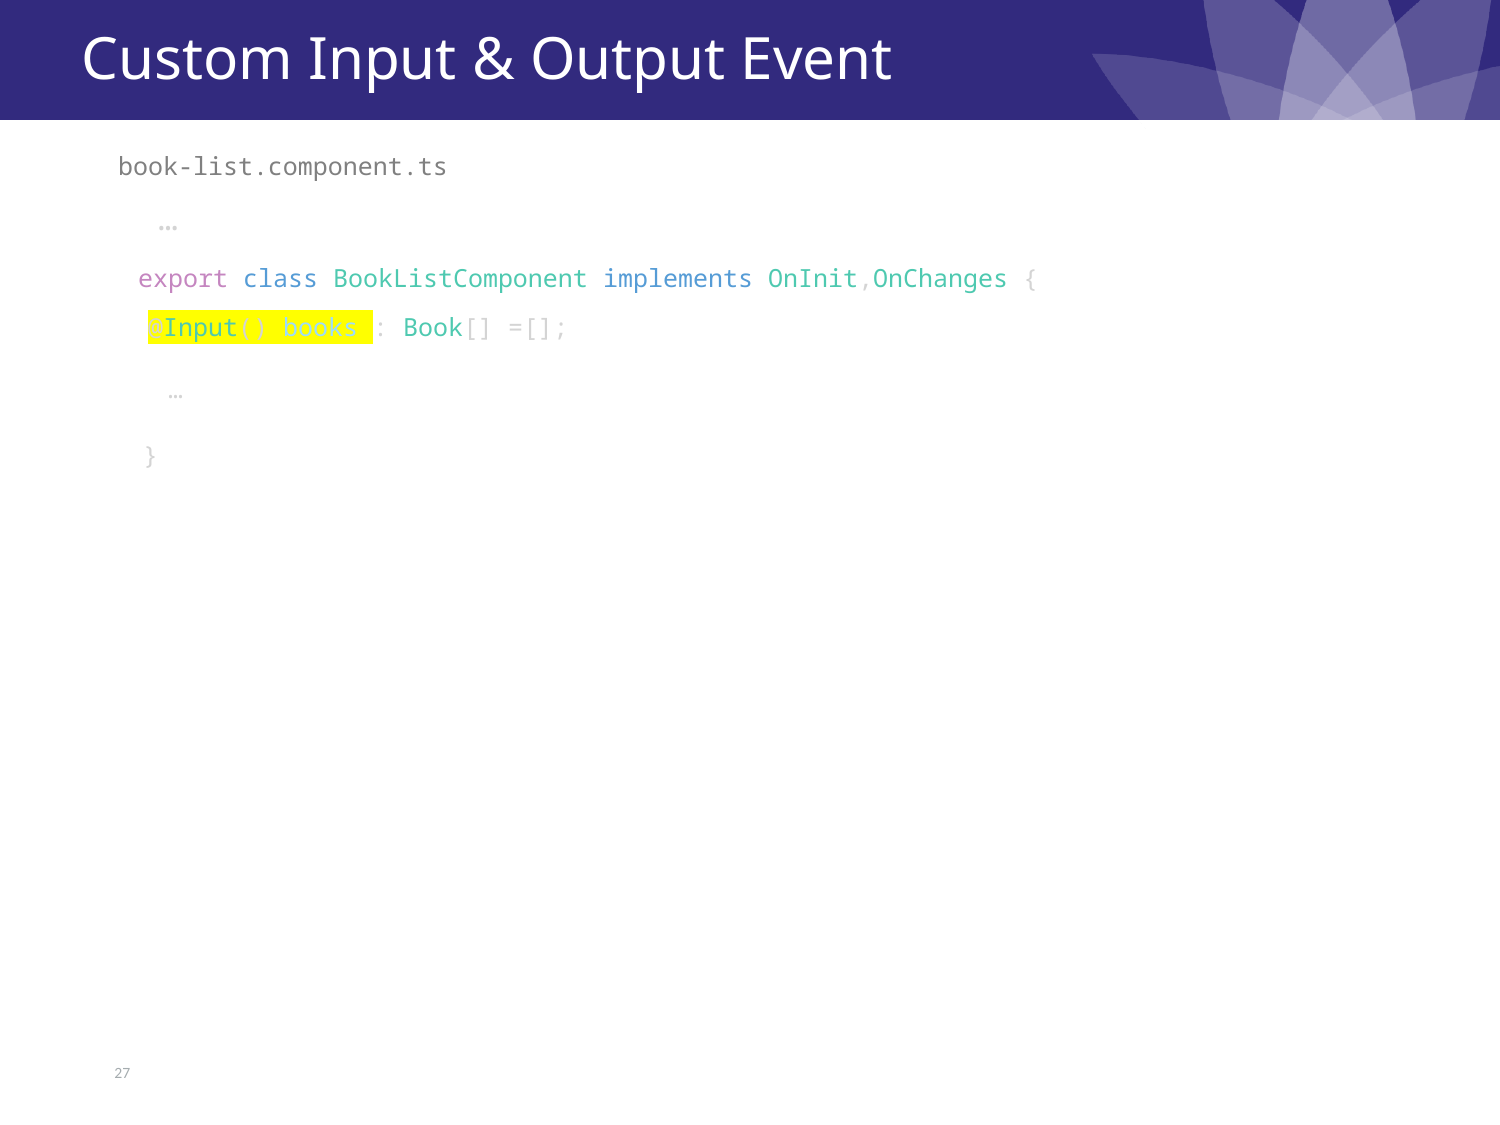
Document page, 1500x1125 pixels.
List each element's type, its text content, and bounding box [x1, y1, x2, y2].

picture [1043, 0, 1500, 130]
title Custom Input & Output Event [66, 16, 1468, 105]
list book-list.component.ts … export class BookListComponent implements OnInit,OnChanges { @Input() books : Book[] =[]; … } [103, 146, 1397, 1016]
